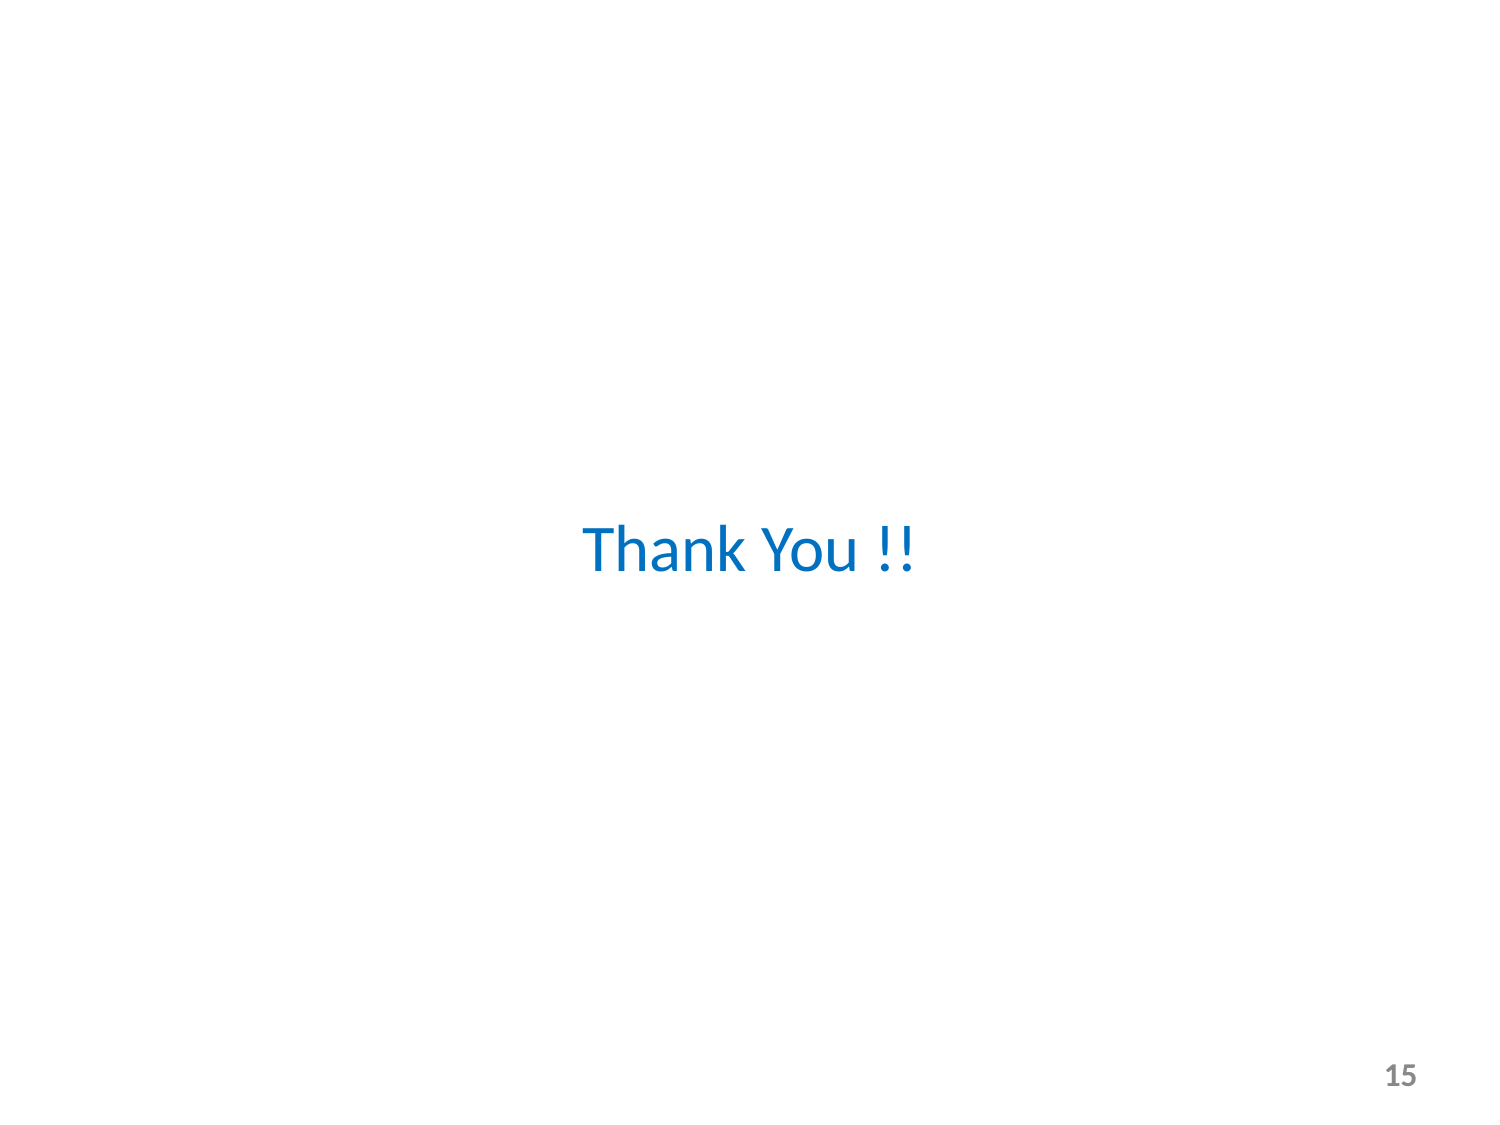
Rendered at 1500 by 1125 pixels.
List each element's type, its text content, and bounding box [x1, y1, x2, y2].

title Thank You !! [75, 486, 1425, 604]
slide_number ‹#› [1374, 738, 1425, 1125]
